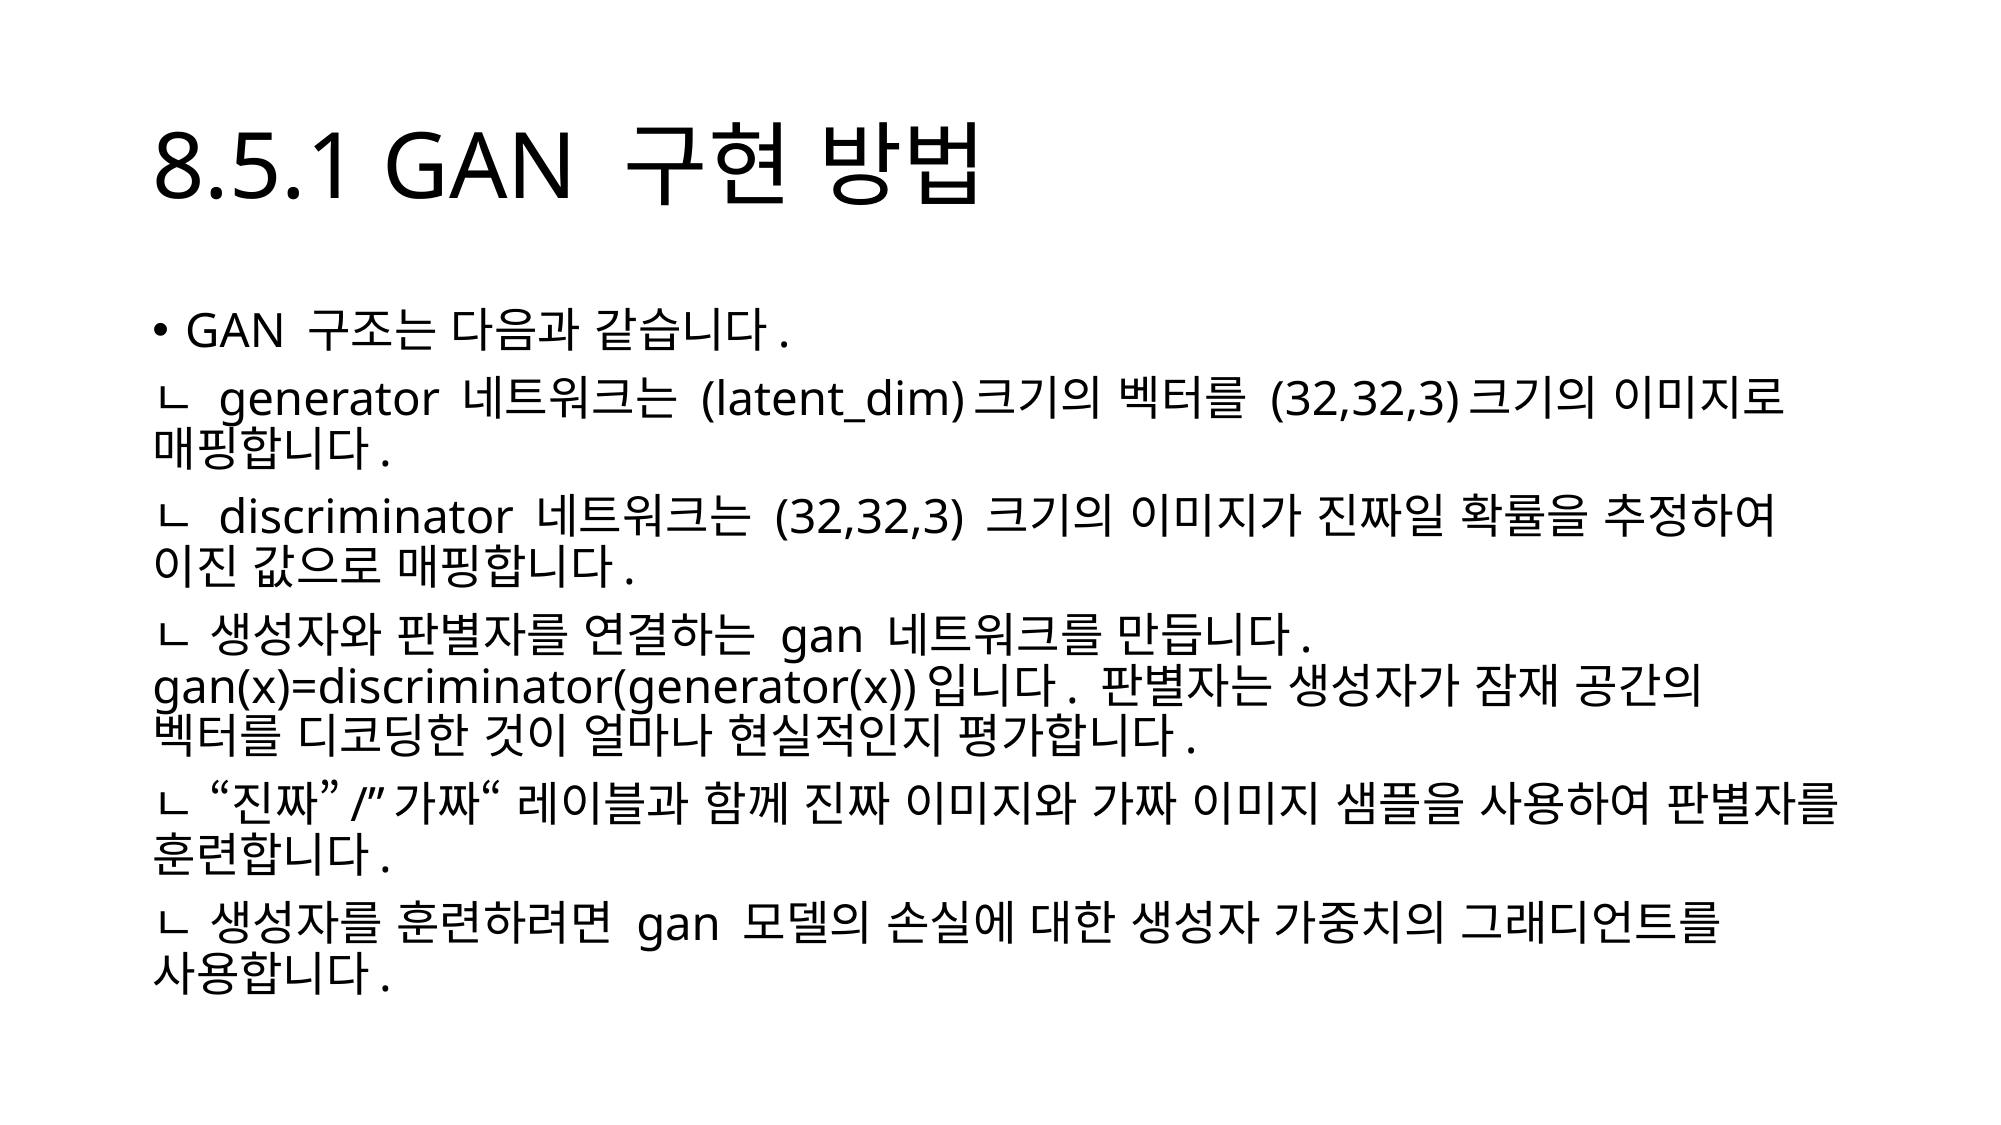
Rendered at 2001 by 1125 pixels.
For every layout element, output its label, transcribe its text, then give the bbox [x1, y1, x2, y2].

title 8.5.1 GAN 구현 방법 [137, 59, 1863, 278]
list GAN 구조는 다음과 같습니다. ㄴ generator 네트워크는 (latent_dim)크기의 벡터를 (32,32,3)크기의 이미지로 매핑합니다. ㄴ discriminator 네트워크는 (32,32,3) 크기의 이미지가 진짜일 확률을 추정하여 이진 값으로 매핑합니다. ㄴ 생성자와 판별자를 연결하는 gan 네트워크를 만듭니다. gan(x)=discriminator(generator(x))입니다. 판별자는 생성자가 잠재 공간의 벡터를 디코딩한 것이 얼마나 현실적인지 평가합니다. ㄴ “진짜”/”가짜“ 레이블과 함께 진짜 이미지와 가짜 이미지 샘플을 사용하여 판별자를 훈련합니다. ㄴ 생성자를 훈련하려면 gan 모델의 손실에 대한 생성자 가중치의 그래디언트를 사용합니다. [137, 299, 1863, 1014]
